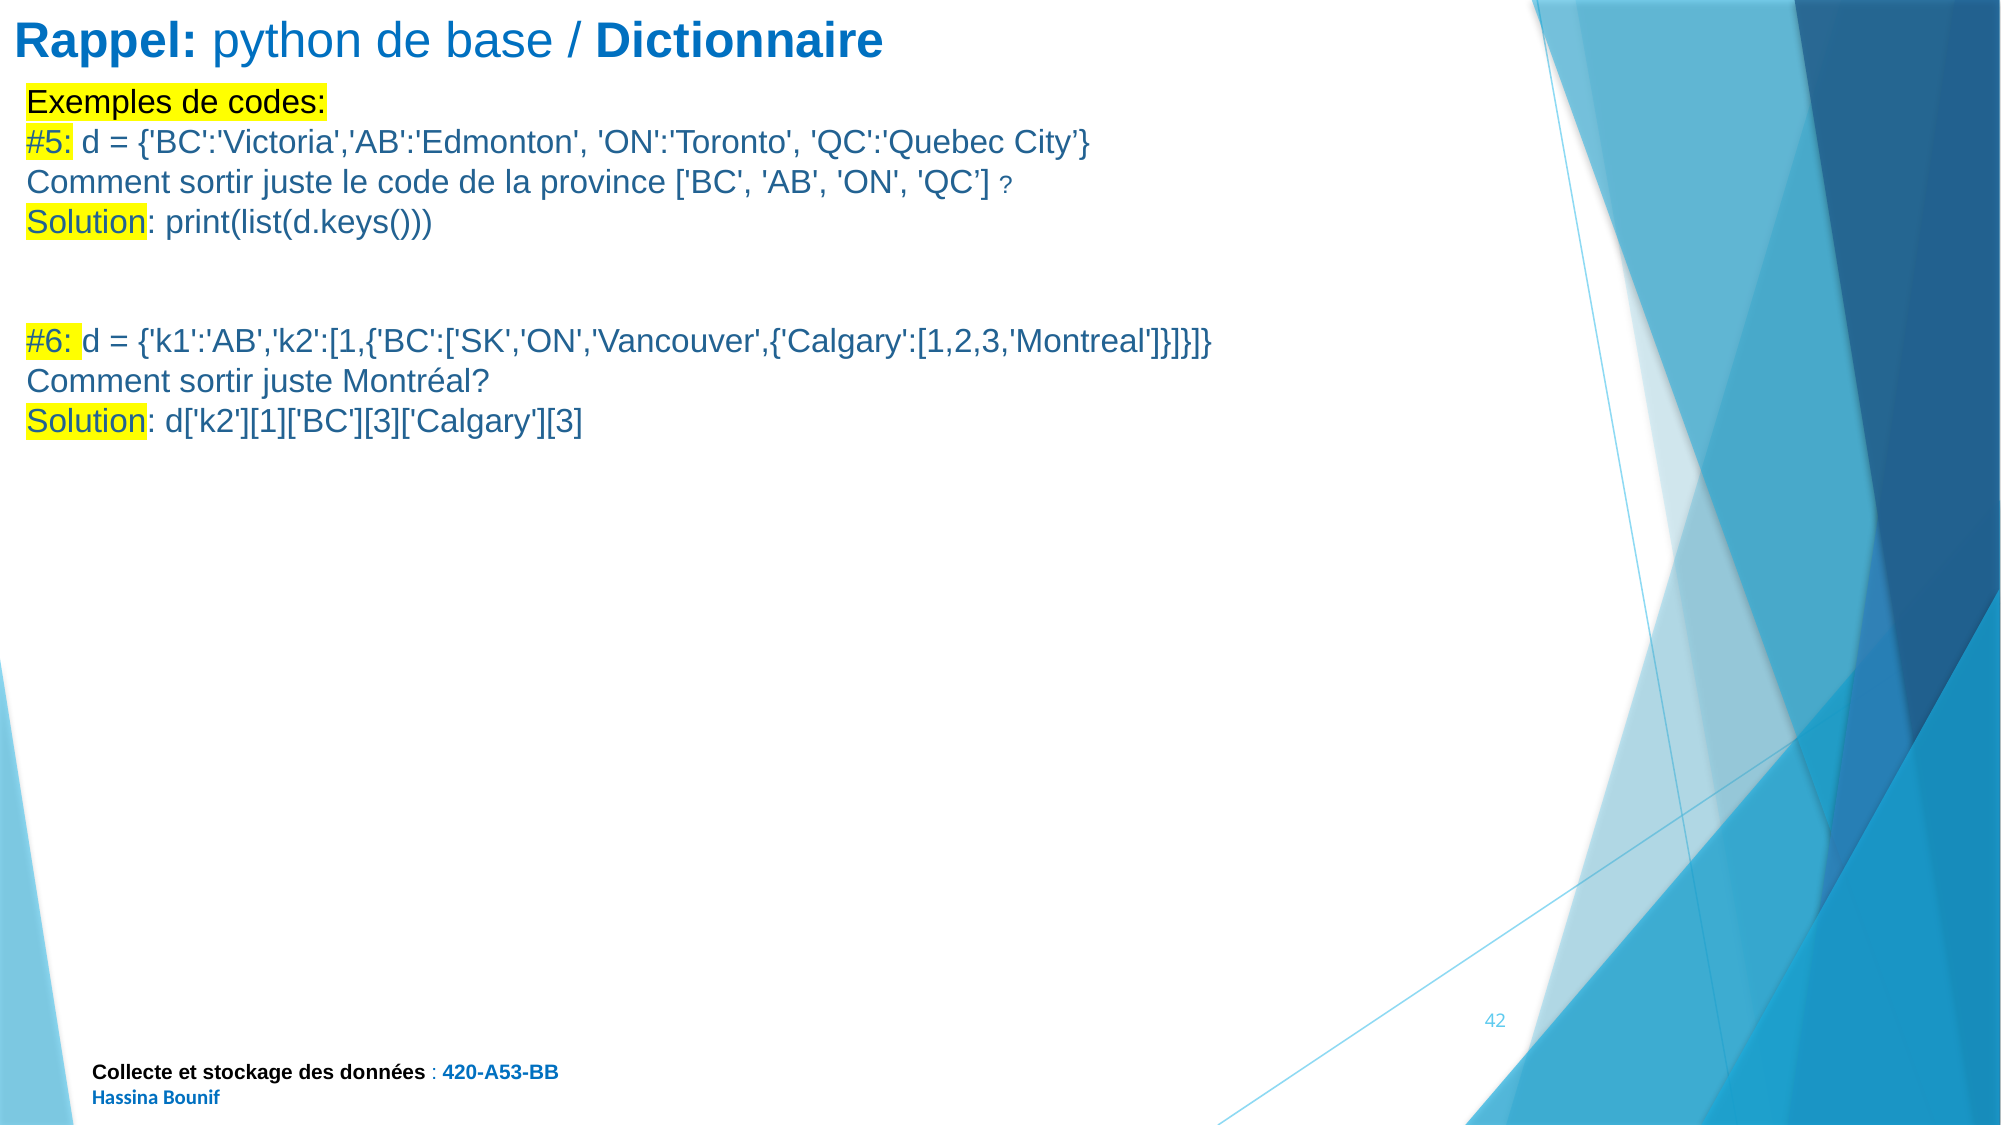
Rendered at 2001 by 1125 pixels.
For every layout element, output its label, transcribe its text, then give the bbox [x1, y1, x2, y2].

slide_number 42 [1409, 991, 1522, 1051]
text_box Rappel: python de base / Dictionnaire [0, 0, 1072, 99]
text_box Exemples de codes: #5: d = {'BC':'Victoria','AB':'Edmonton', 'ON':'Toronto', 'QC':'Quebec City’} Comment sortir juste le code de la province ['BC', 'AB', 'ON', 'QC’] ? Solution: print(list(d.keys())) #6: d = {'k1':'AB','k2':[1,{'BC':['SK','ON','Vancouver',{'Calgary':[1,2,3,'Montreal']}]}]} Comment sortir juste Montréal? Solution: d['k2'][1]['BC'][3]['Calgary'][3] [11, 72, 1253, 527]
